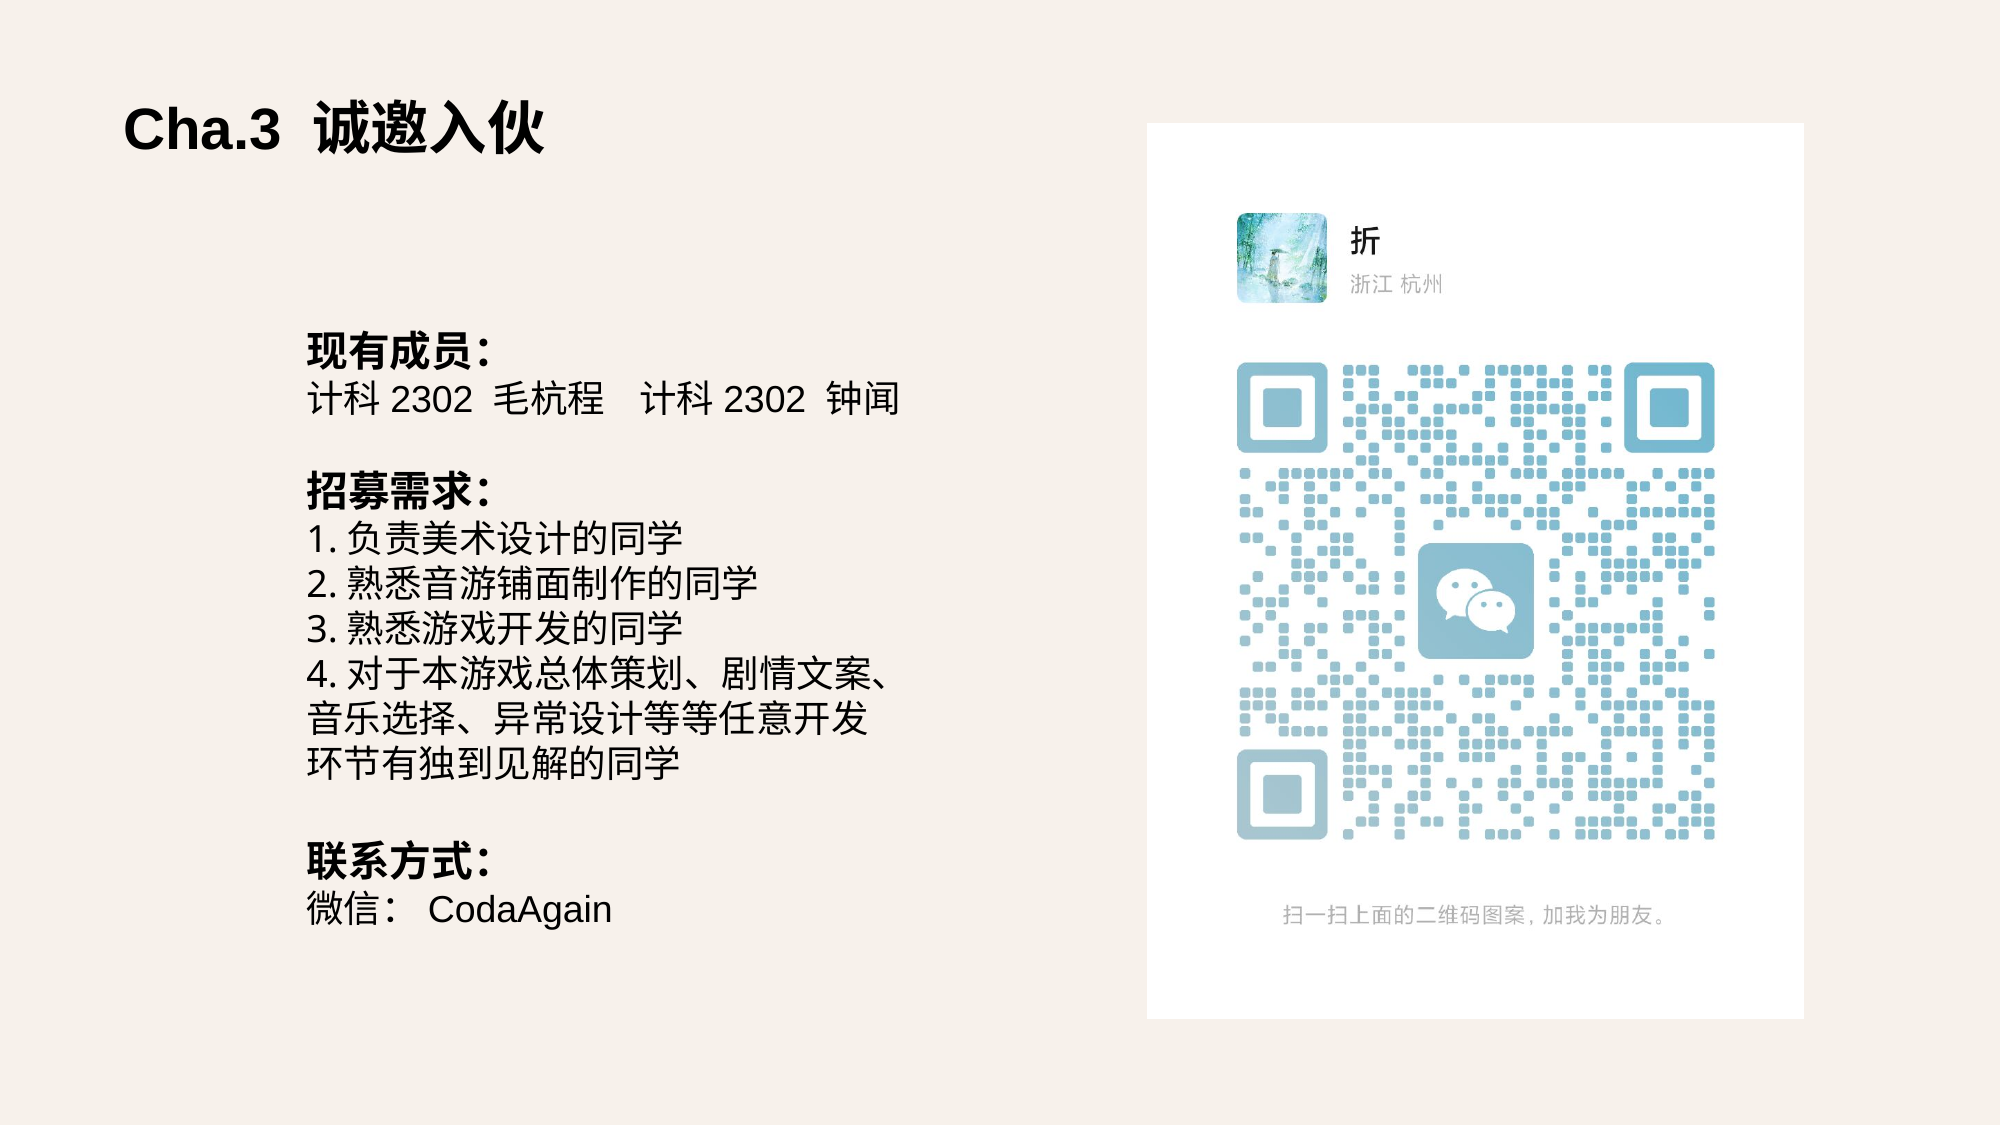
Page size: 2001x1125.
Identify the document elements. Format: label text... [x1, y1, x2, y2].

title Cha.3 诚邀入伙 [108, 0, 1890, 169]
picture [1146, 123, 1804, 1019]
text_box 现有成员： 计科2302 毛杭程 计科2302 钟闻 招募需求： 1.负责美术设计的同学 2.熟悉音游铺面制作的同学 3.熟悉游戏开发的同学 4.对于本游戏总体策划、剧情文案、 音乐选择、异常设计等等任意开发 环节有独到见解的同学 联系方式： 微信：CodaAgain [291, 317, 917, 938]
